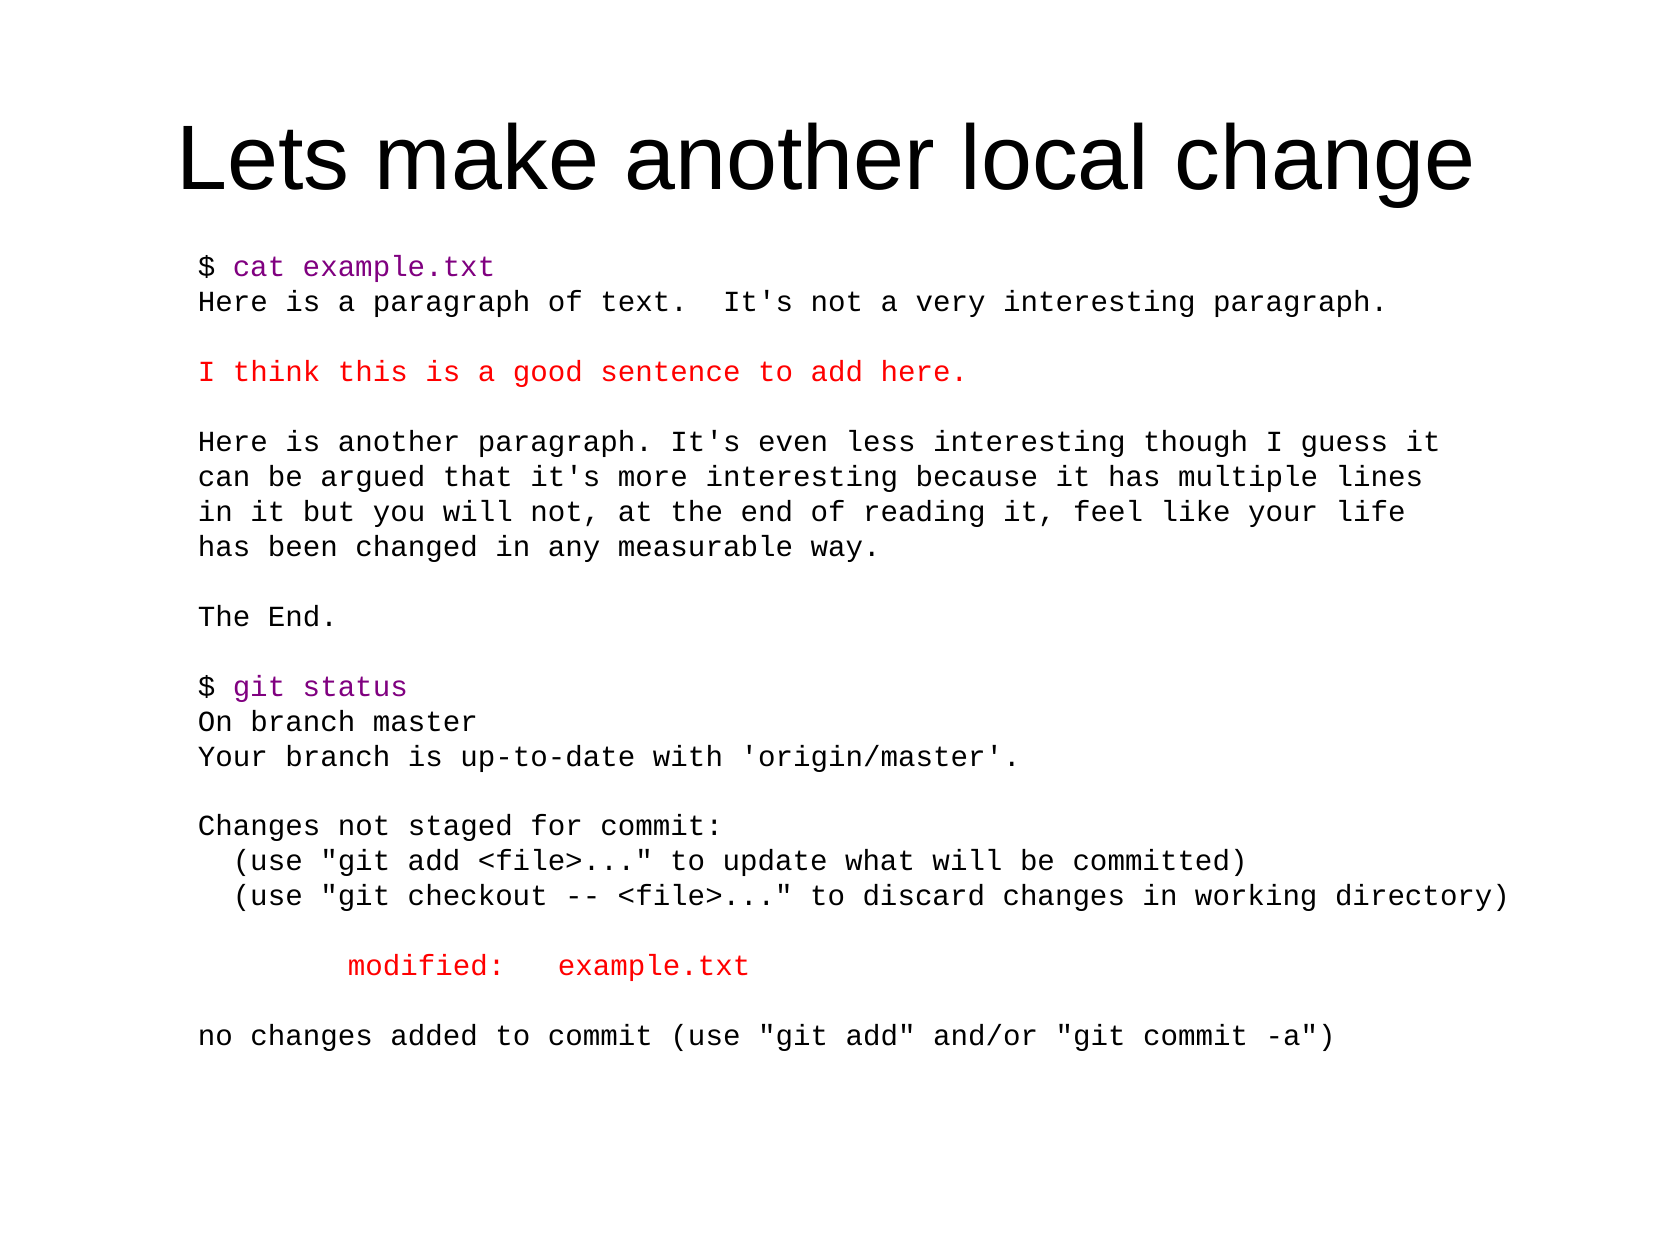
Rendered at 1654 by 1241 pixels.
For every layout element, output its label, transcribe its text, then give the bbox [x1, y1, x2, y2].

text_box Lets make another local change [82, 49, 1571, 257]
text_box $ cat example.txt Here is a paragraph of text. It's not a very interesting paragraph. I think this is a good sentence to add here. Here is another paragraph. It's even less interesting though I guess it can be argued that it's more interesting because it has multiple lines in it but you will not, at the end of reading it, feel like your life has been changed in any measurable way. The End. $ git status On branch master Your branch is up-to-date with 'origin/master'. Changes not staged for commit: (use "git add <file>..." to update what will be committed) (use "git checkout -- <file>..." to discard changes in working directory) modified: example.txt no changes added to commit (use "git add" and/or "git commit -a") [183, 240, 1560, 1185]
